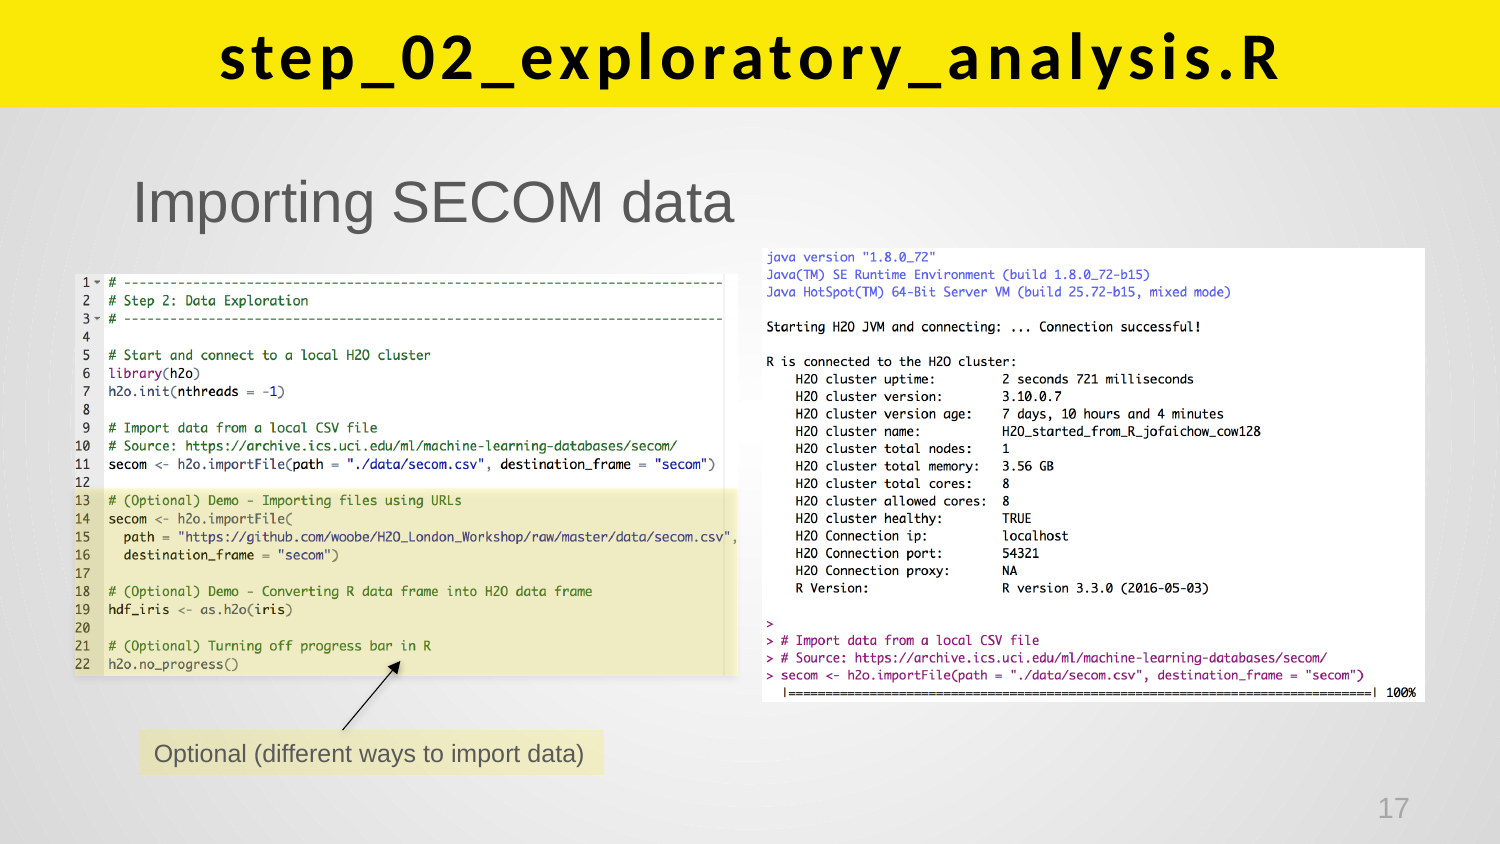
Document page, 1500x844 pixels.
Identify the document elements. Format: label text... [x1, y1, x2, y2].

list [762, 248, 1426, 703]
text_box Optional (different ways to import data) [139, 730, 604, 775]
text_box Importing SECOM data [117, 156, 751, 242]
slide_number 17 [1074, 782, 1425, 827]
title step_02_exploratory_analysis.R [75, 0, 1425, 108]
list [74, 274, 738, 676]
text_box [342, 660, 401, 731]
